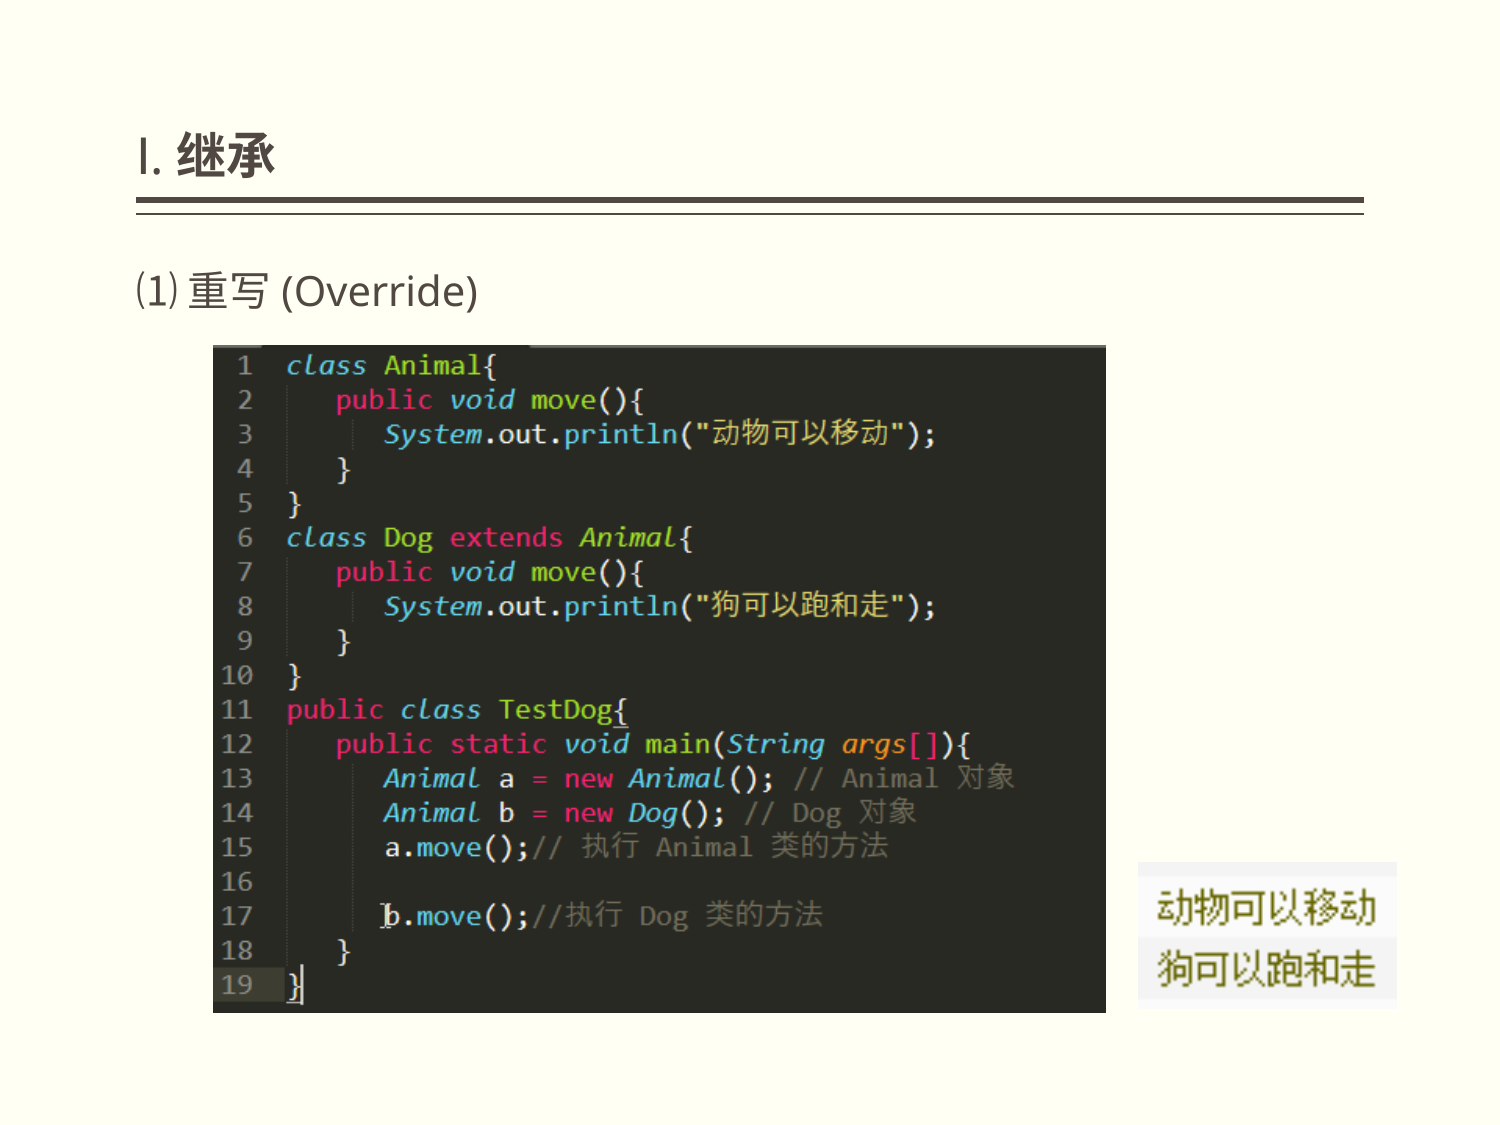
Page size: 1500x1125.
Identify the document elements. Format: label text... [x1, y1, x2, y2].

picture [1138, 862, 1397, 1009]
picture [213, 345, 1106, 1013]
title Ⅰ.继承 [135, 12, 1364, 193]
list ⑴重写(Override) [135, 262, 1364, 1013]
